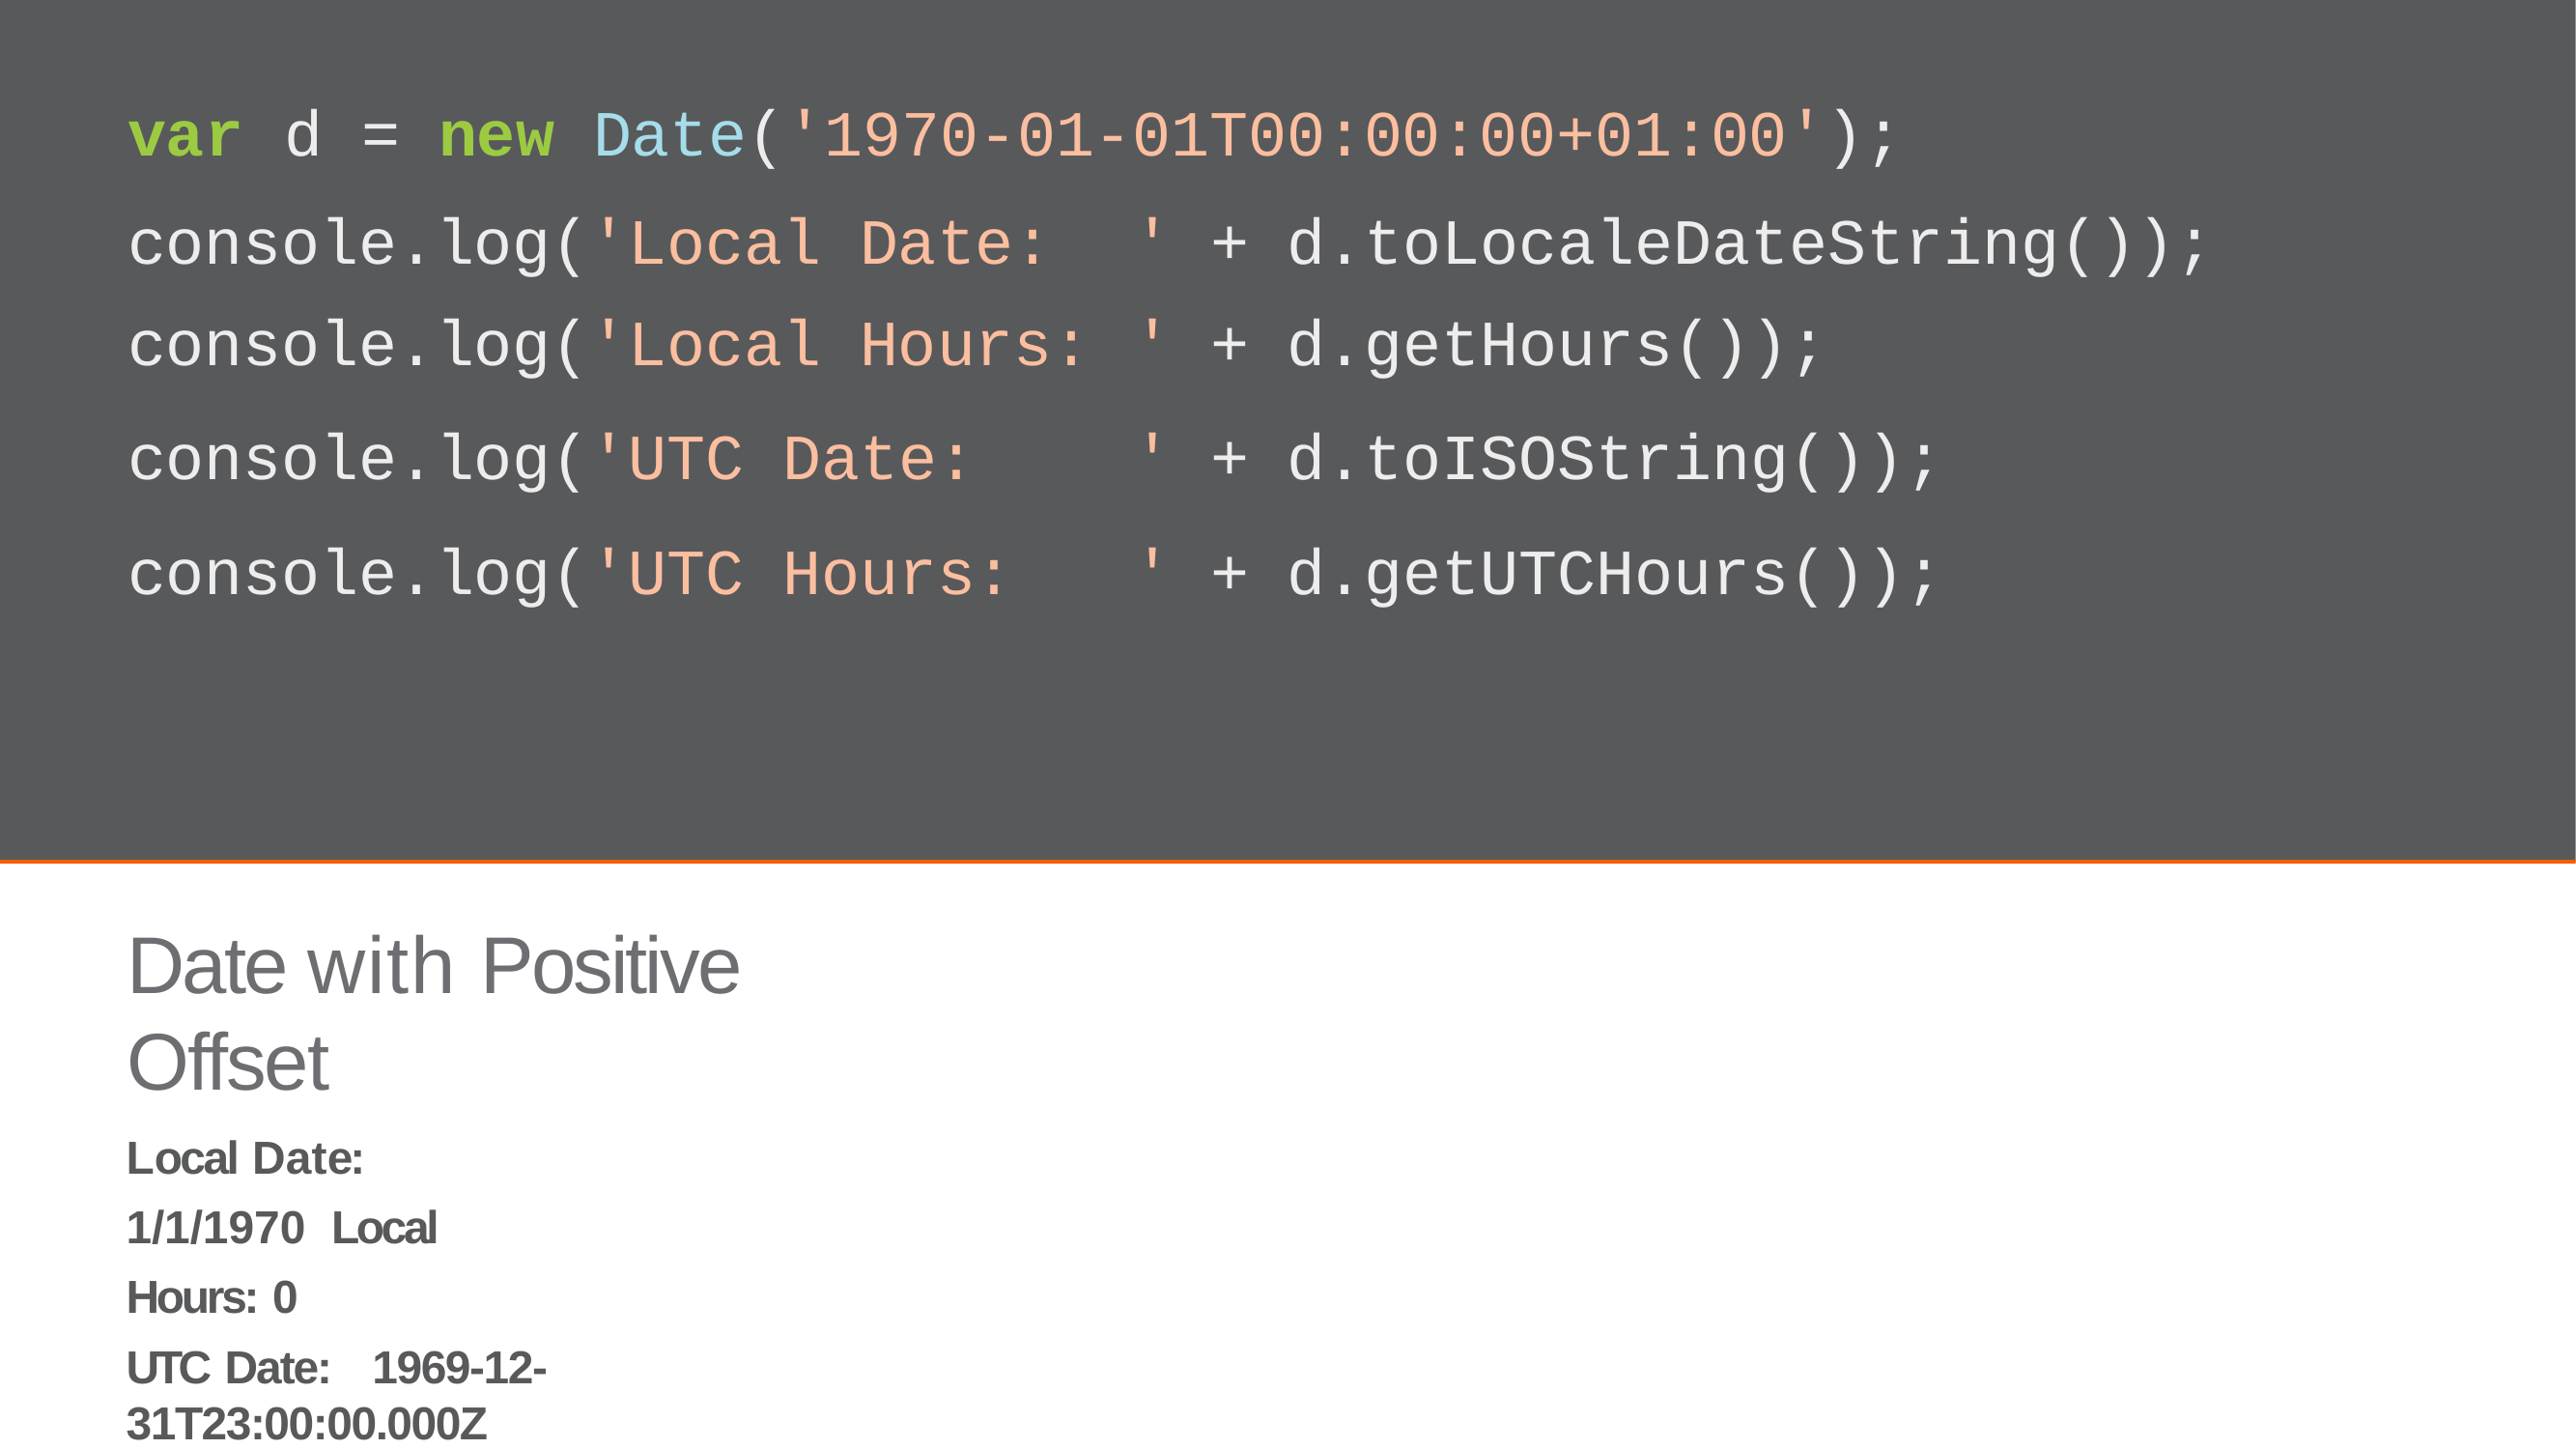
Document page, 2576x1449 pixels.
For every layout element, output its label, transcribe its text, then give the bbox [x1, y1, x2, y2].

table_cell d.getUTCHours()); [1267, 541, 2218, 640]
table_header console.log('Local Date: [124, 213, 1113, 312]
text_box [0, 0, 2576, 861]
table_header ' + [1113, 213, 1267, 312]
table_cell ' + [1113, 426, 1267, 541]
table_cell d.toISOString()); [1267, 426, 2218, 541]
table_cell console.log('UTC Hours: [124, 541, 1113, 640]
table_cell console.log('Local Hours: [124, 312, 1113, 426]
table_cell d.getHours()); [1267, 312, 2218, 426]
title var d = new Date('1970-01-01T00:00:00+01:00'); [125, 91, 1908, 213]
text_box Date with Positive Offset Local Date: 1/1/1970 Local Hours: 0 UTC Date: 1969-12-31T23:00:00.000Z UTC Hours: 23 [124, 913, 950, 1449]
table_cell ' + [1113, 312, 1267, 426]
table_header d.toLocaleDateString()); [1267, 213, 2218, 312]
table_cell console.log('UTC Date: [124, 426, 1113, 541]
table_cell ' + [1113, 541, 1267, 640]
